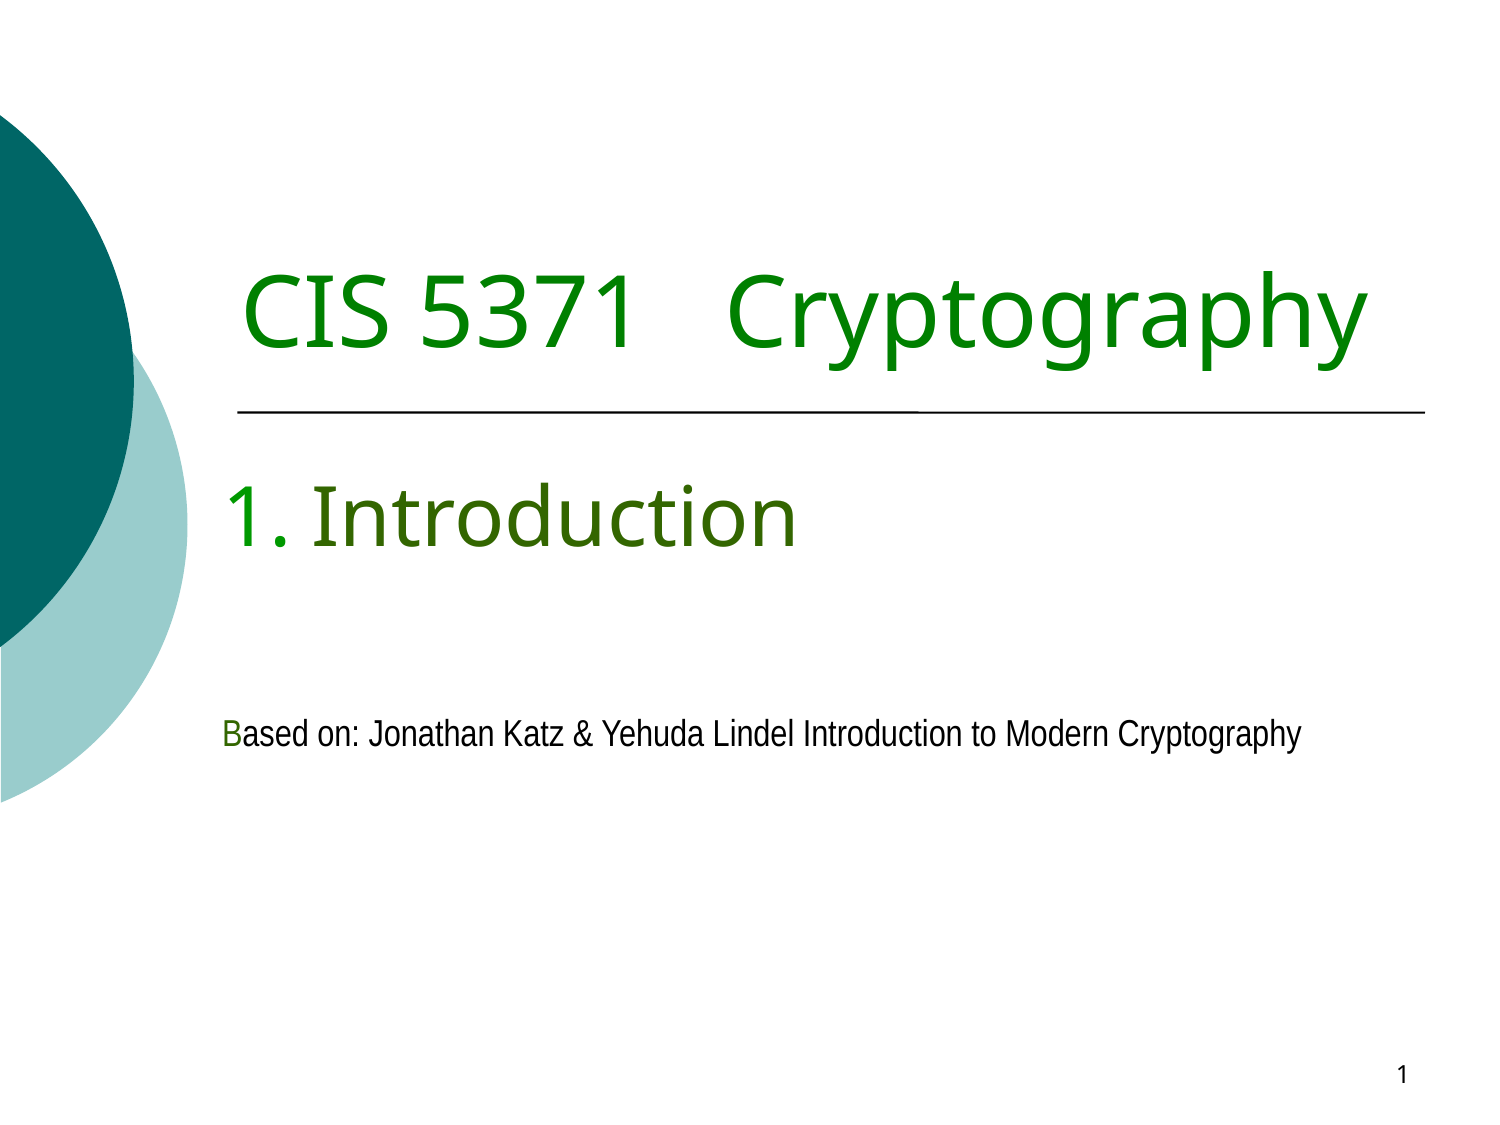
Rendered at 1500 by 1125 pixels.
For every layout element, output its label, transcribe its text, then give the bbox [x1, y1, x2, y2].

title CIS 5371 Cryptography [225, 62, 1500, 375]
subtitle Introduction Based on: Jonathan Katz & Yehuda Lindel Introduction to Modern Cryptography [174, 474, 1500, 963]
slide_number 1 [1074, 1024, 1426, 1101]
